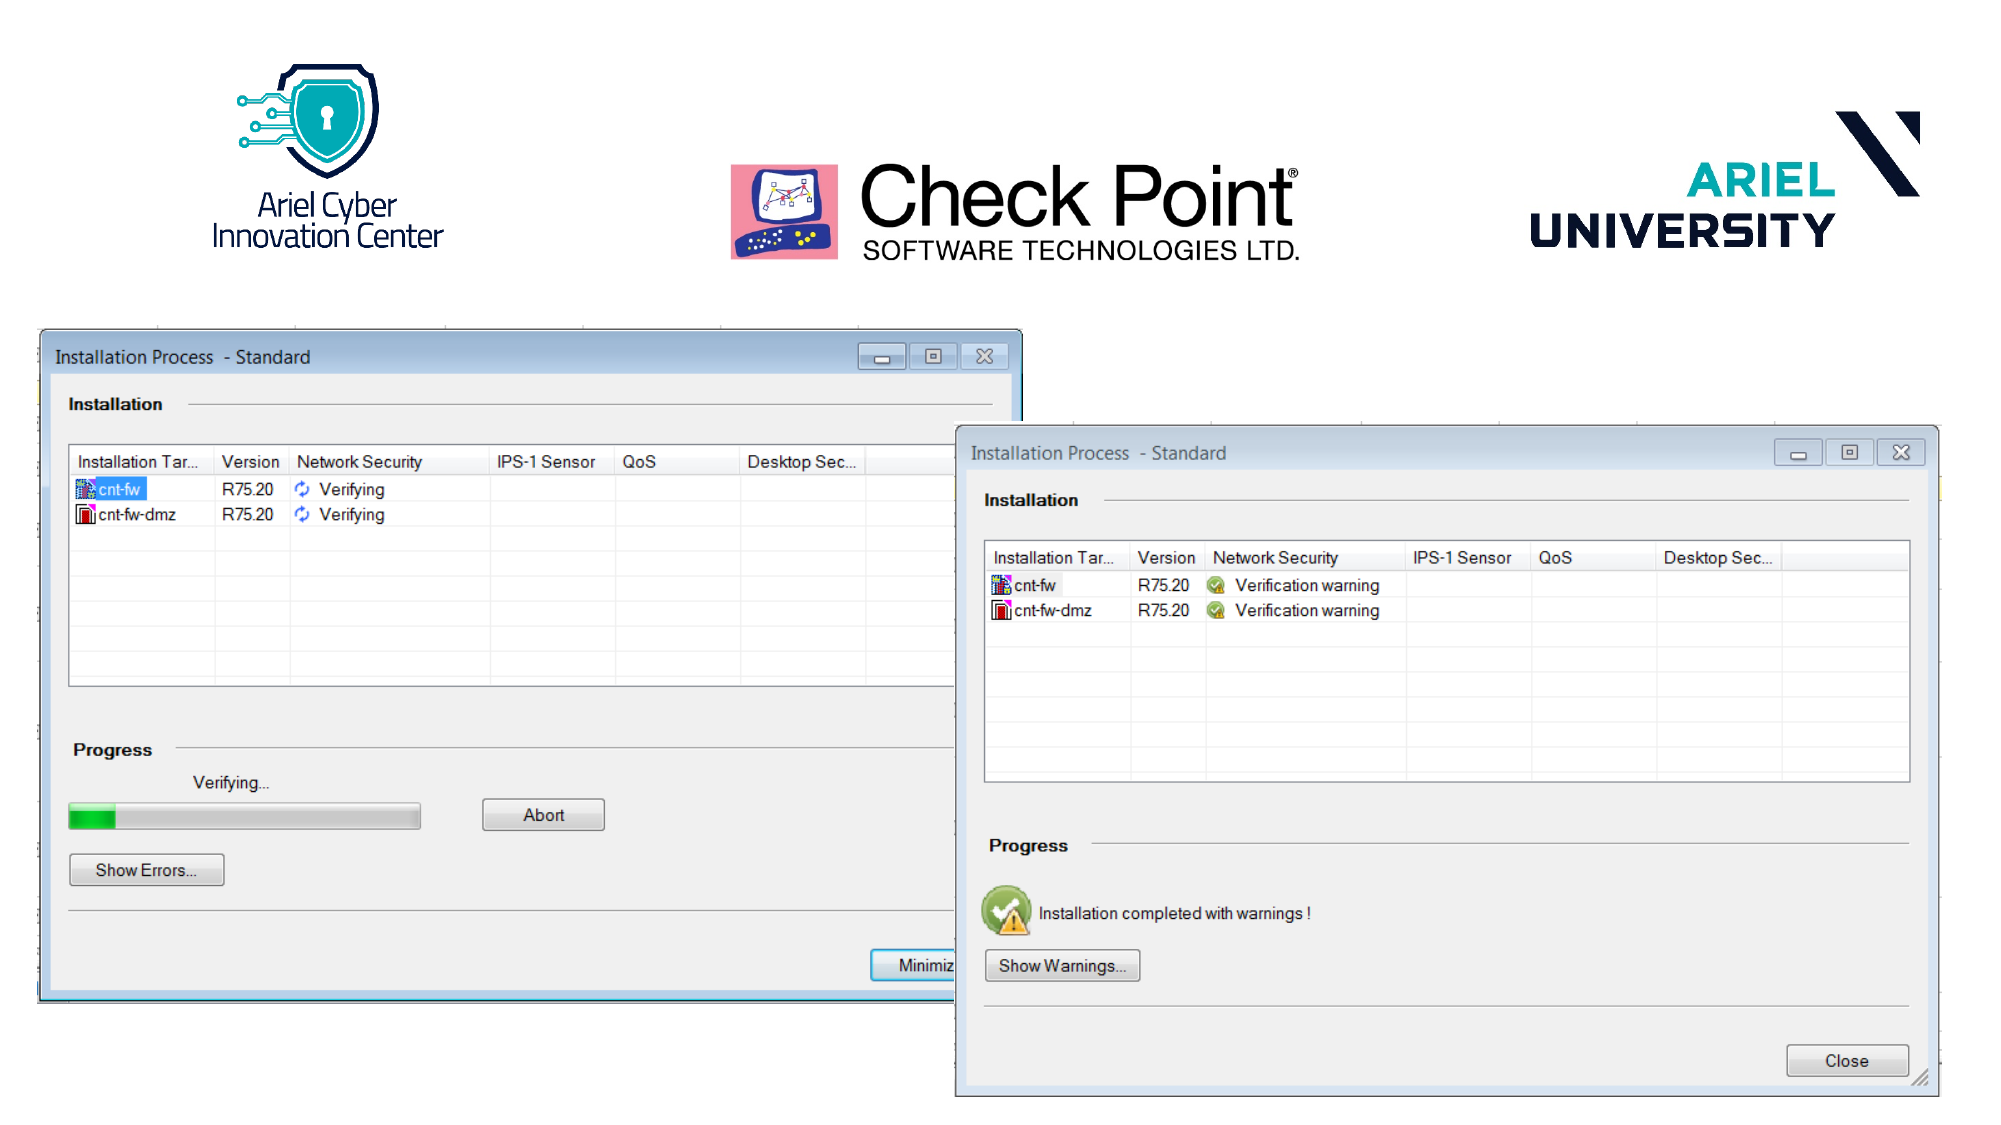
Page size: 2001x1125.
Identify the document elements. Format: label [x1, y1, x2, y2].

picture [37, 325, 1942, 1097]
picture [707, 160, 1322, 263]
picture [155, 50, 472, 263]
picture [1524, 105, 1926, 257]
